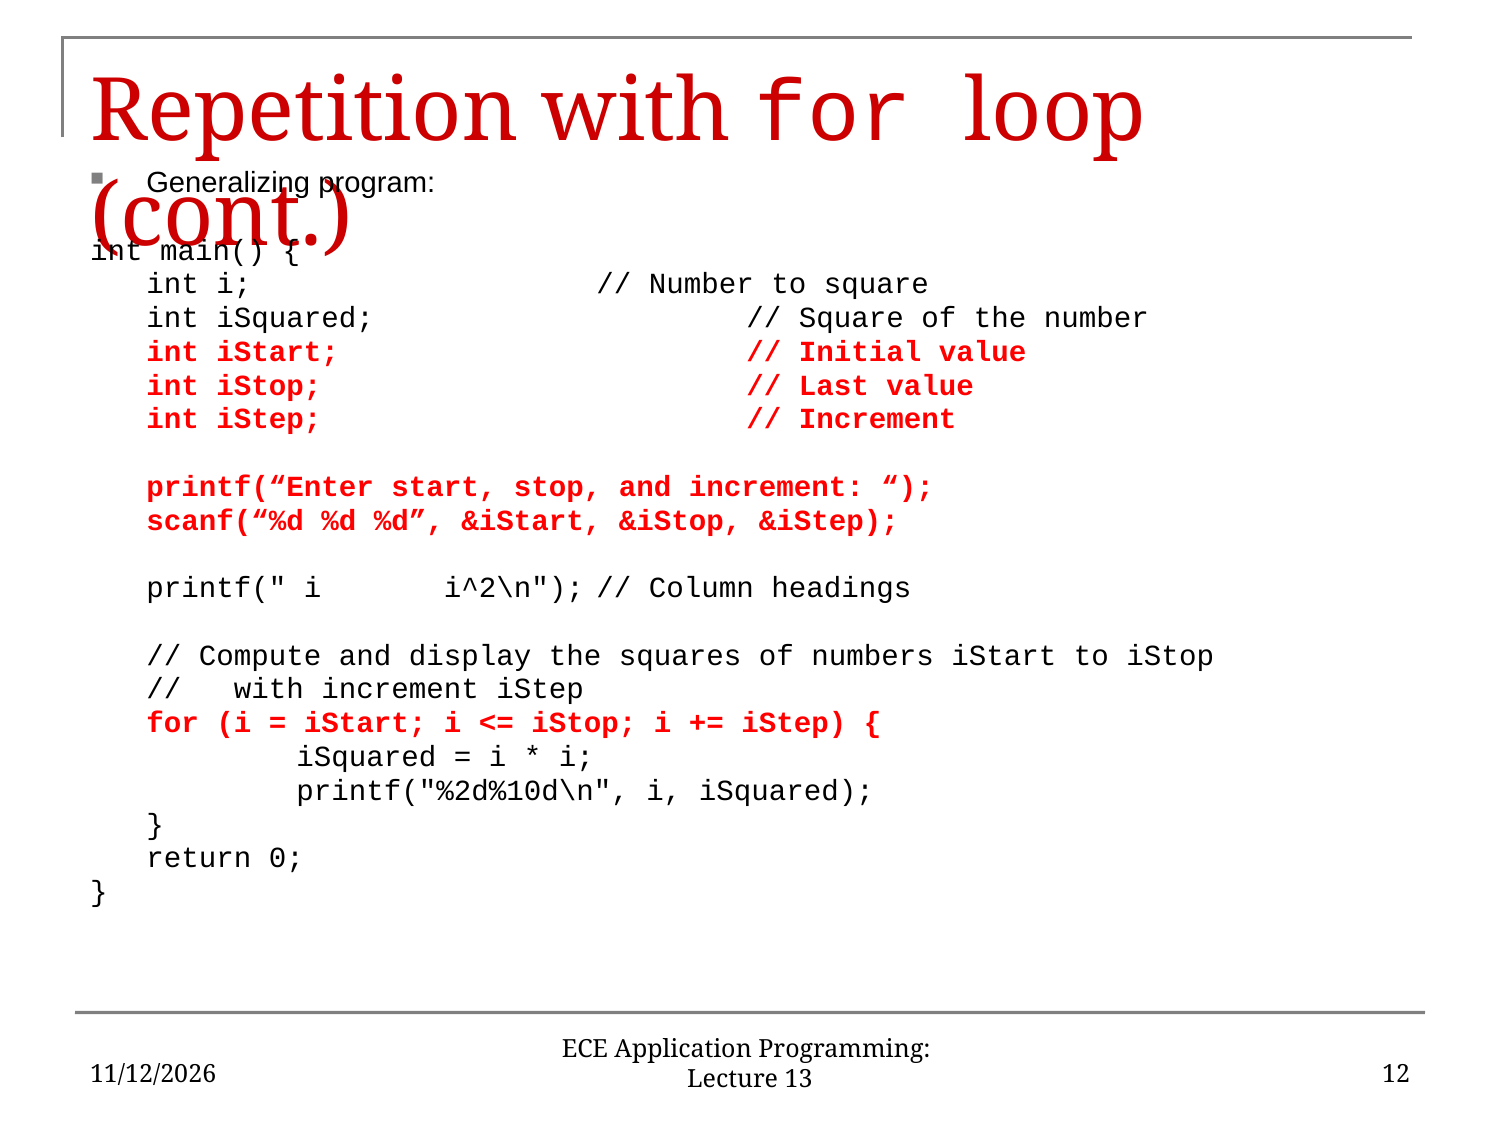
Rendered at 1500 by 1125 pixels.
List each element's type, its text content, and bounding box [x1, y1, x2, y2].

list Generalizing program: int main() { int i; // Number to square int iSquared; // Square of the number int iStart; // Initial value int iStop; // Last value int iStep; // Increment printf(“Enter start, stop, and increment: “); scanf(“%d %d %d”, &iStart, &iStop, &iStep); printf(" i i^2\n"); // Column headings // Compute and display the squares of numbers iStart to iStop // with increment iStep for (i = iStart; i <= iStop; i += iStep) { iSquared = i * i; printf("%2d%10d\n", i, iSquared); } return 0; } [75, 162, 1425, 1000]
slide_number 12 [1074, 1023, 1426, 1100]
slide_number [74, 1023, 426, 1100]
footer ECE Application Programming: Lecture 13 [512, 1024, 988, 1101]
title Repetition with for loop (cont.) [75, 45, 1425, 162]
